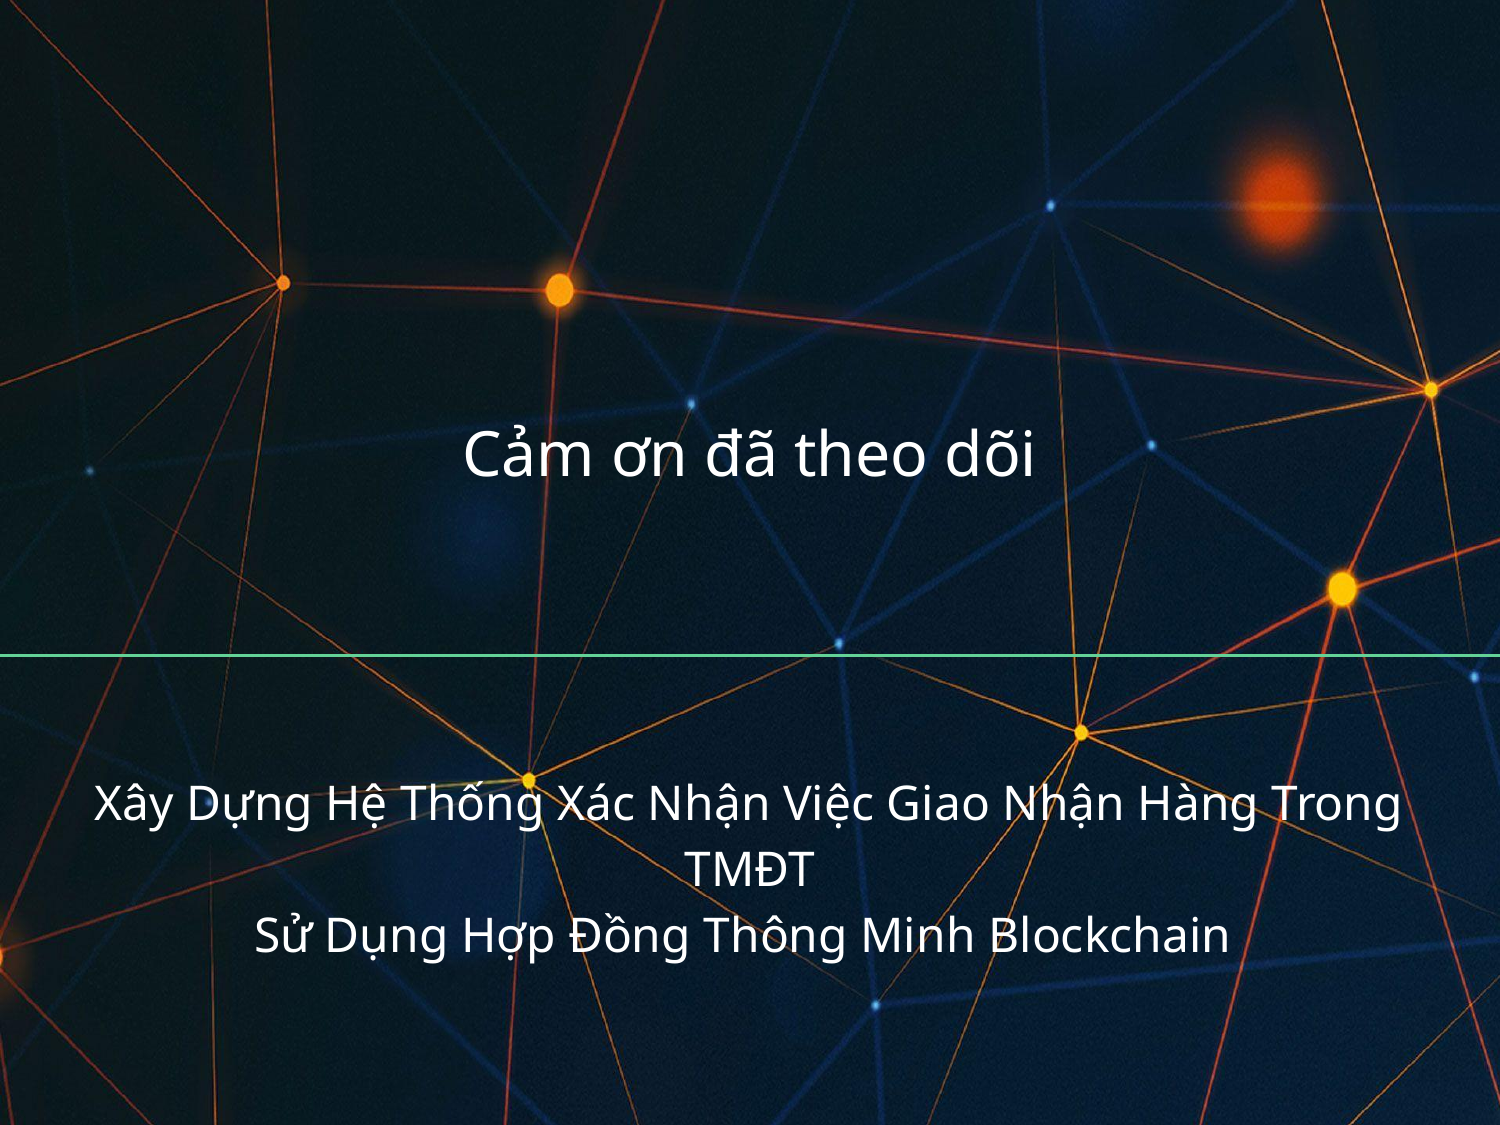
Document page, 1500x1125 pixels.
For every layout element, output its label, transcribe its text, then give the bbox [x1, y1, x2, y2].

title Cảm ơn đã theo dõi [51, 265, 1449, 626]
title Xây Dựng Hệ Thống Xác Nhận Việc Giao Nhận Hàng Trong TMĐT Sử Dụng Hợp Đồng Thông Minh Blockchain [51, 683, 1449, 1044]
picture [0, 0, 1500, 654]
picture [0, 657, 1500, 1125]
